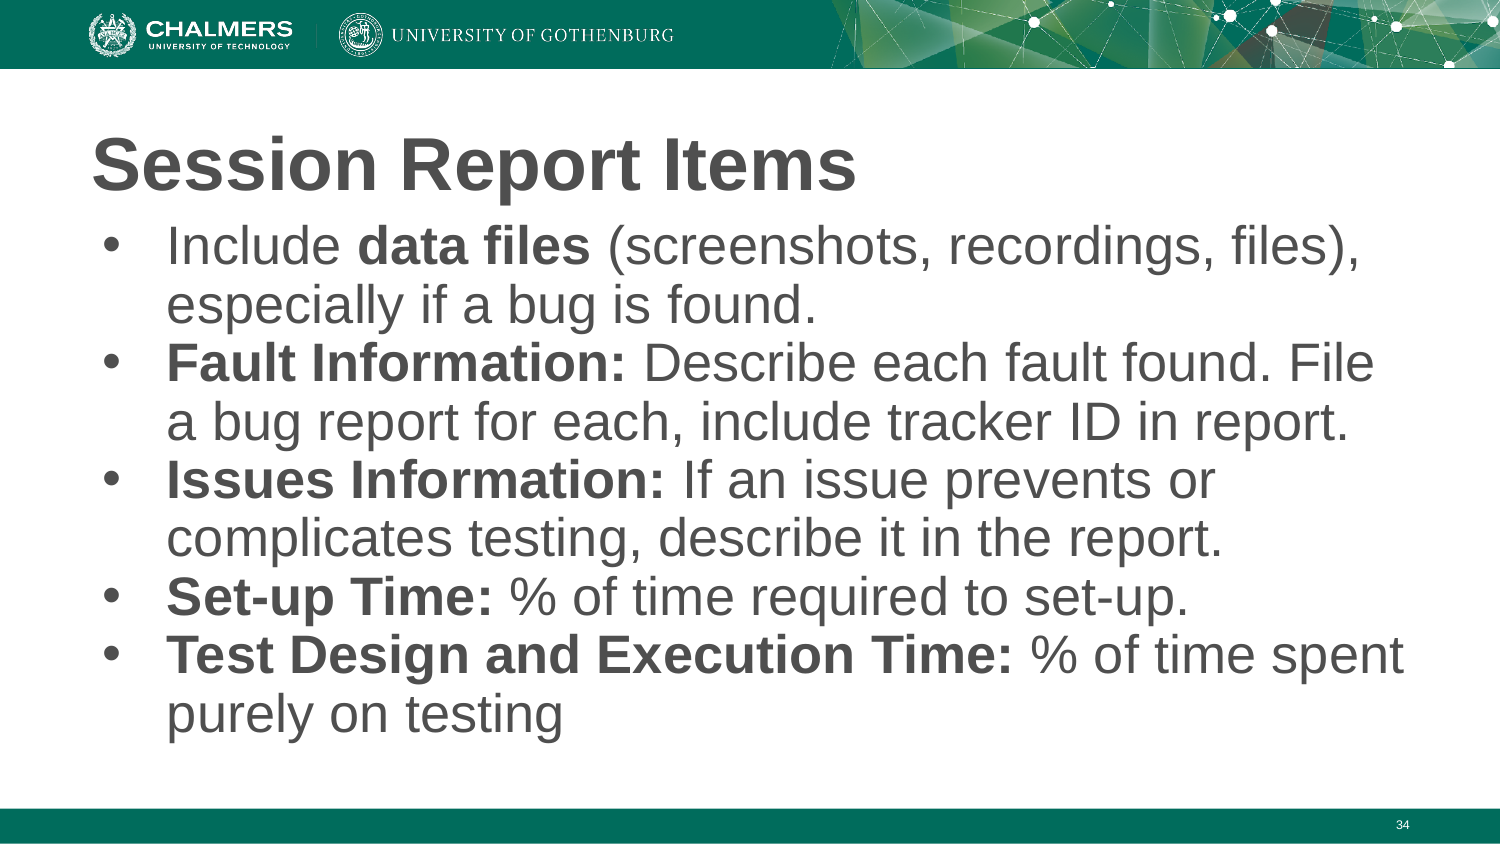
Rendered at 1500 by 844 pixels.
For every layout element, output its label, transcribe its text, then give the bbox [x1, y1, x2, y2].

slide_number ‹#› [1074, 809, 1425, 844]
picture [759, 0, 1500, 68]
list Include data files (screenshots, recordings, files), especially if a bug is found. Fault Information: Describe each fault found. File a bug report for each, include tracker ID in report. Issues Information: If an issue prevents or complicates testing, describe it in the report. Set-up Time: % of time required to set-up. Test Design and Execution Time: % of time spent purely on testing [76, 210, 1425, 782]
title Session Report Items [76, 100, 1425, 210]
picture [64, 0, 696, 85]
